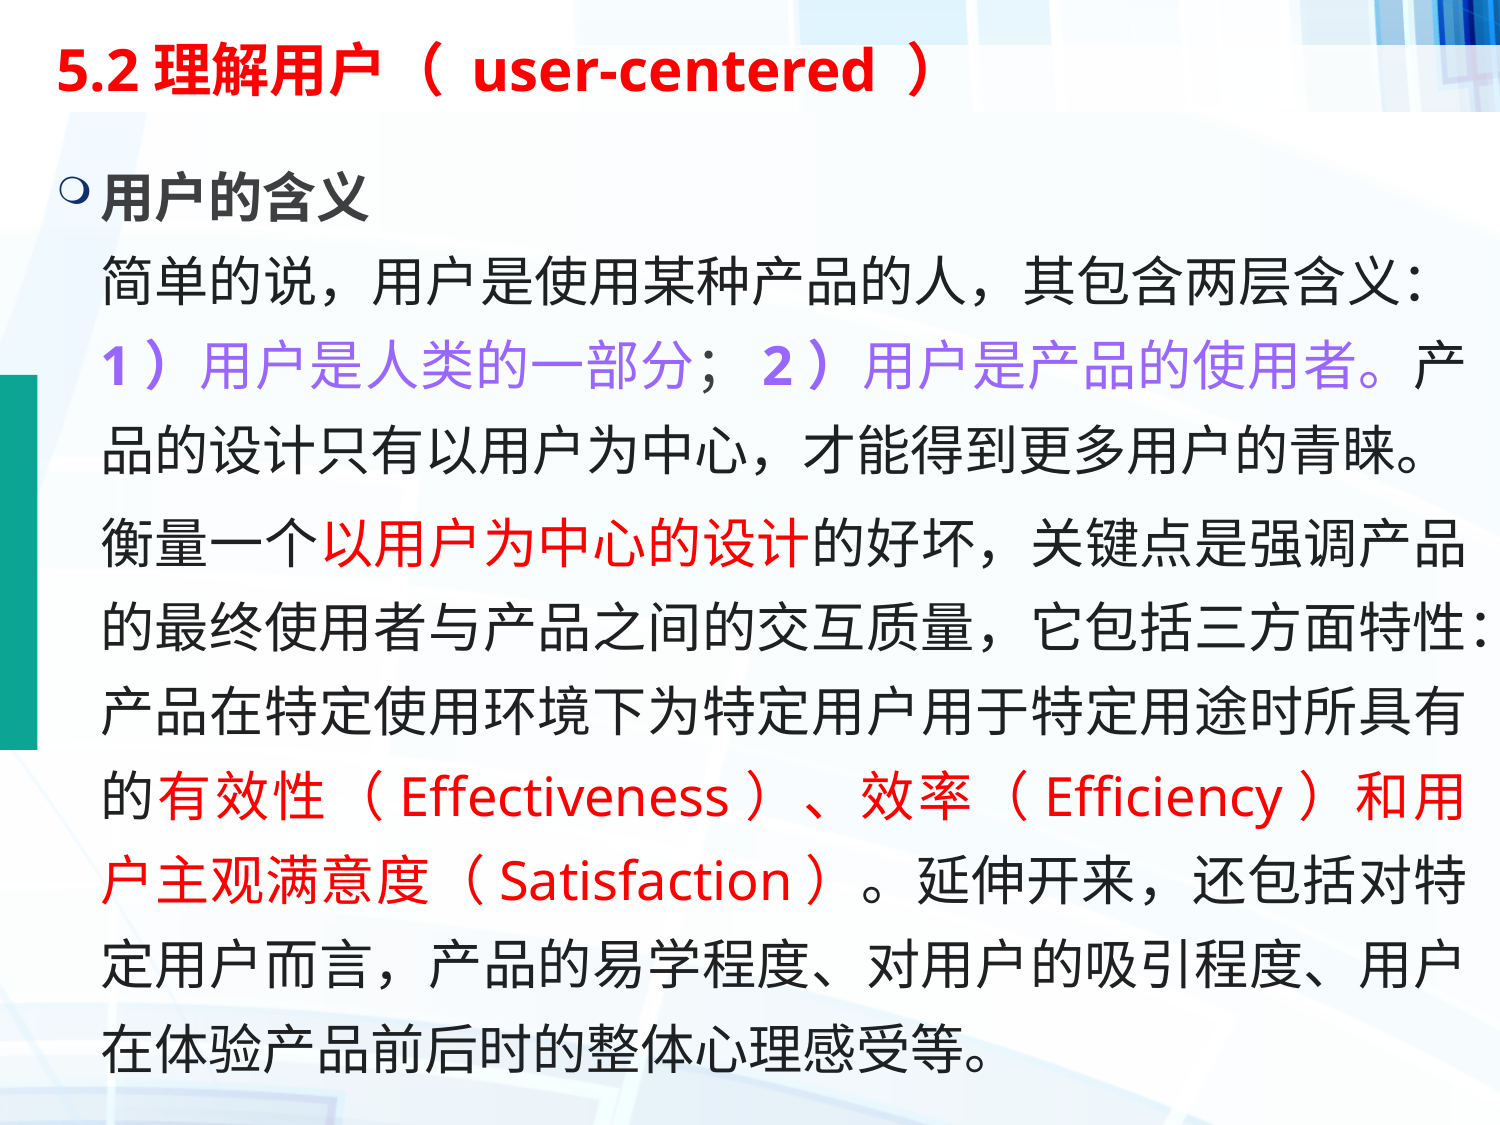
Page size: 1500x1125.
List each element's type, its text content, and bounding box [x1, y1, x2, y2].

list 用户的含义 简单的说，用户是使用某种产品的人，其包含两层含义：1）用户是人类的一部分；2）用户是产品的使用者。产品的设计只有以用户为中心，才能得到更多用户的青睐。 衡量一个以用户为中心的设计的好坏，关键点是强调产品的最终使用者与产品之间的交互质量，它包括三方面特性：产品在特定使用环境下为特定用户用于特定用途时所具有的有效性（Effectiveness）、效率（Efficiency）和用户主观满意度（Satisfaction）。延伸开来，还包括对特定用户而言，产品的易学程度、对用户的吸引程度、用户在体验产品前后时的整体心理感受等。 [41, 149, 1483, 1106]
picture [0, 0, 1500, 45]
title 5.2理解用户（ user-centered ） [41, 10, 1346, 112]
